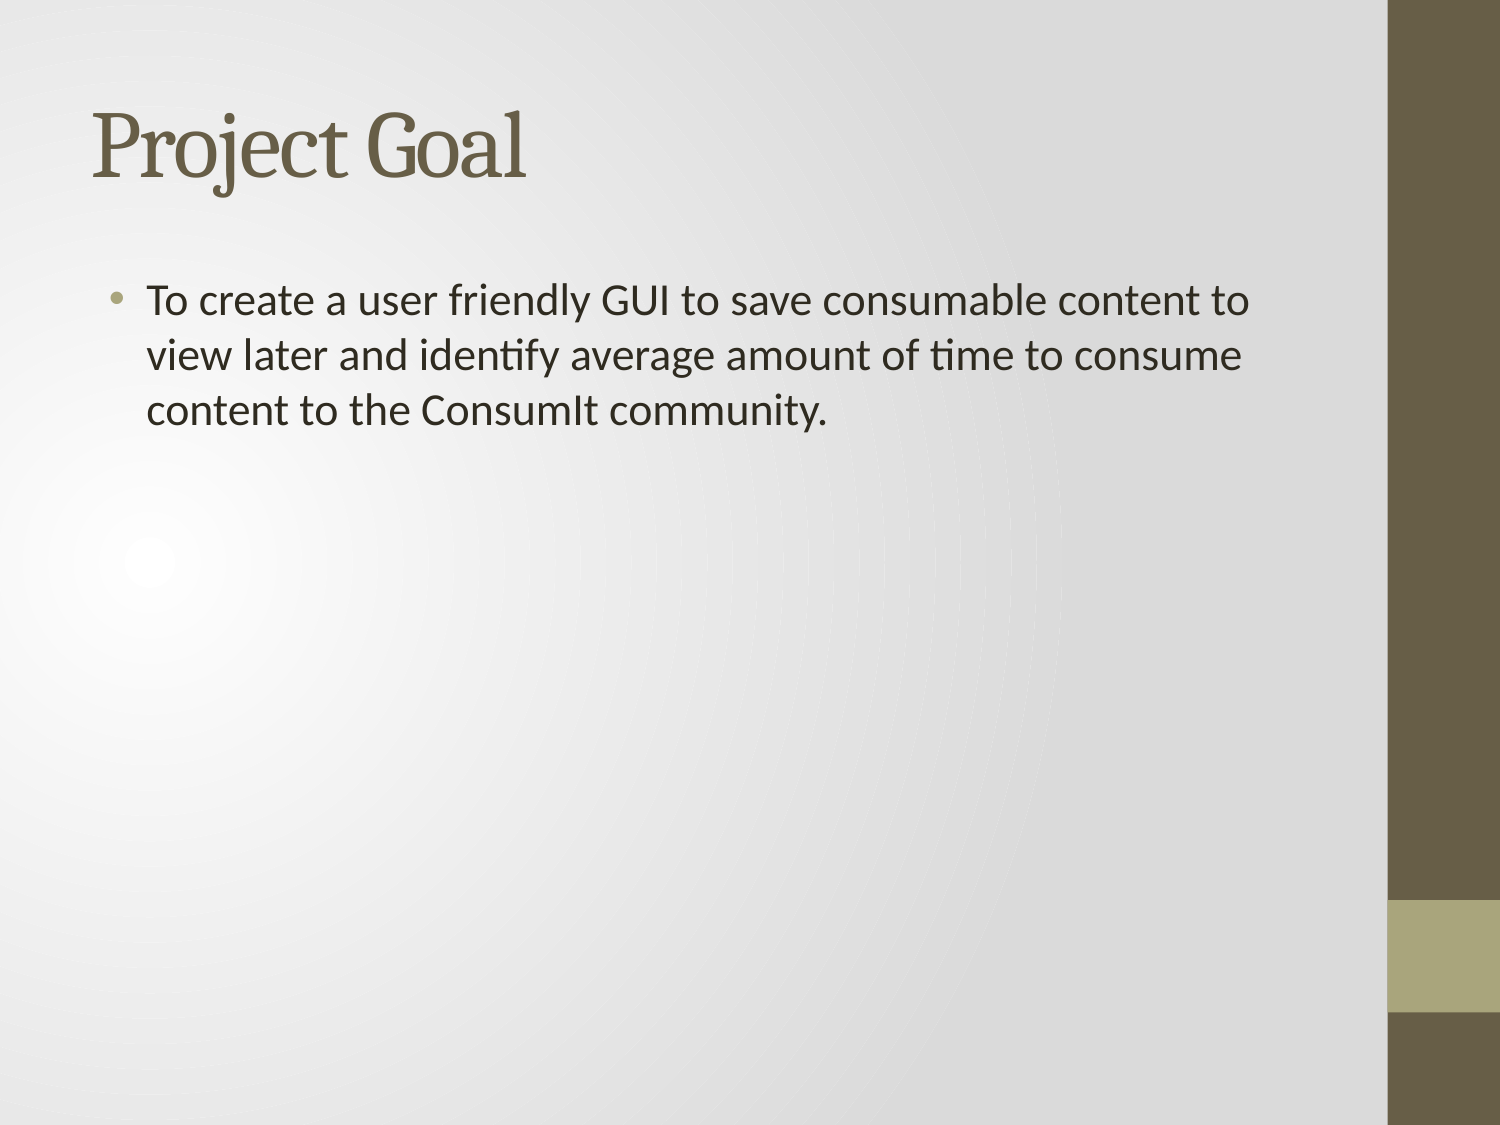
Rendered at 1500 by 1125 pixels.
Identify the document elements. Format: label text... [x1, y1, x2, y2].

title Project Goal [75, 45, 1325, 233]
list To create a user friendly GUI to save consumable content to view later and identify average amount of time to consume content to the ConsumIt community. [75, 262, 1325, 1050]
